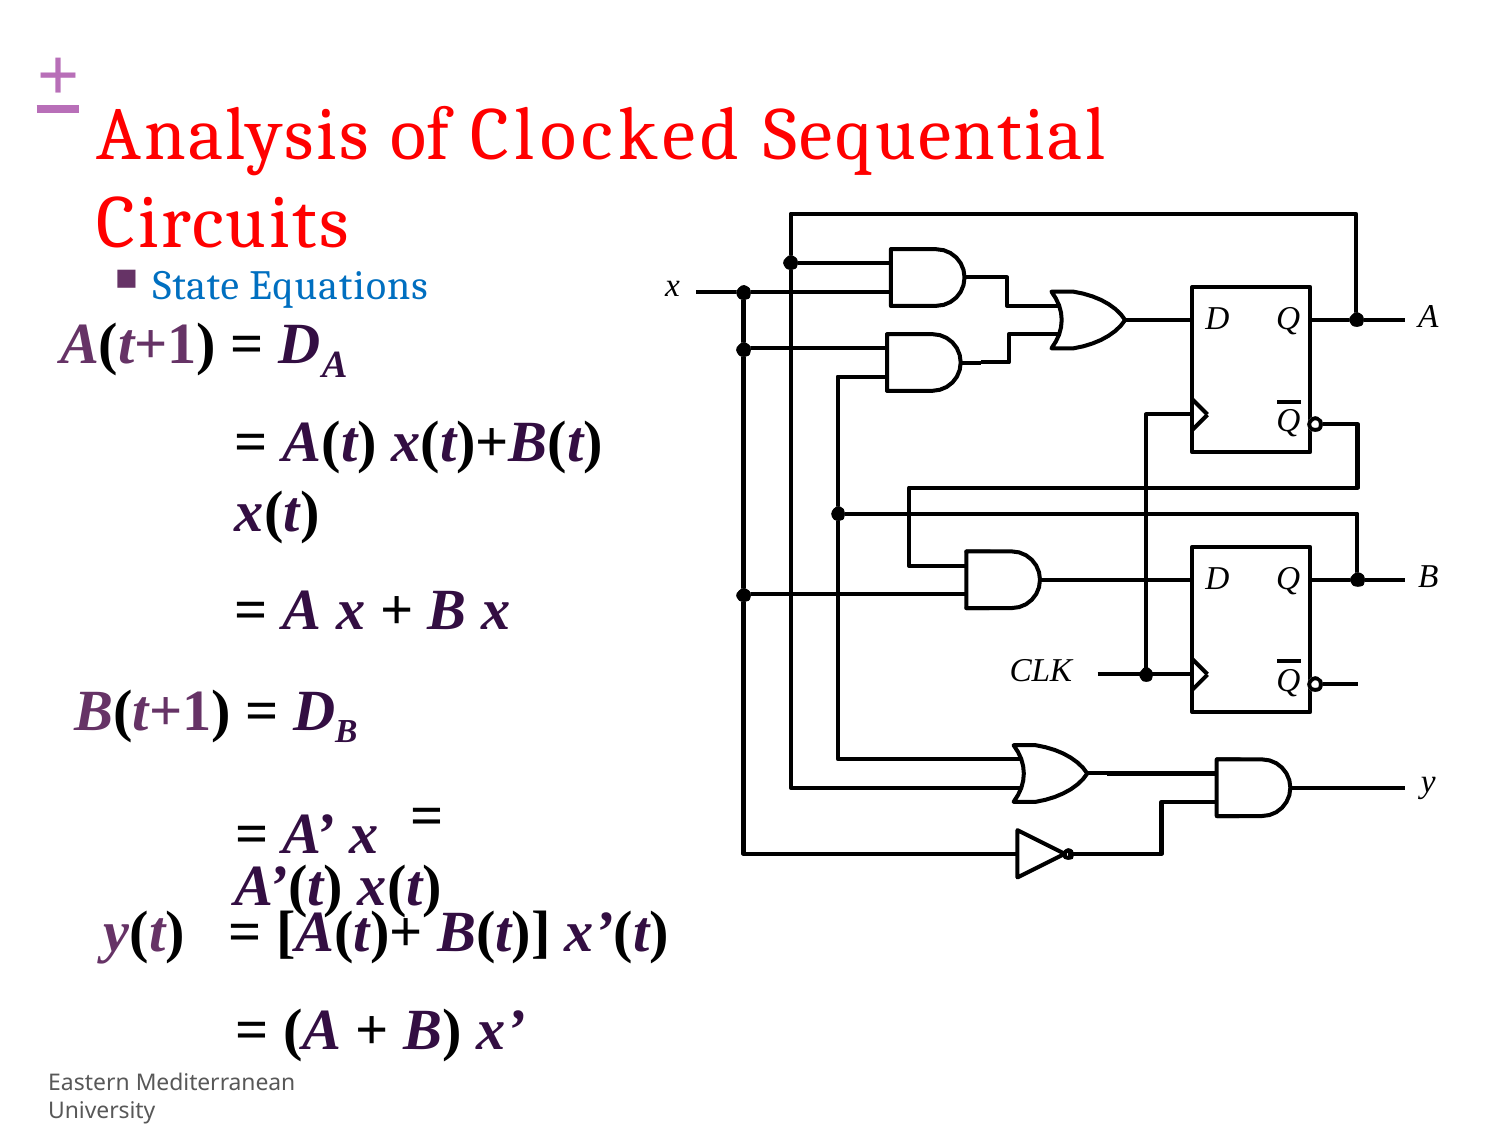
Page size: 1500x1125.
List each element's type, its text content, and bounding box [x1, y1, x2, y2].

text_box A = A(t) x(t)+B(t) x(t) = A x + B x B(t+1) = DB = A’(t) x(t) [53, 324, 709, 918]
text_box A [1415, 292, 1441, 335]
text_box = A’ x = [A(t)+ B(t)] x’(t) = (A + B) x’ [226, 765, 673, 1062]
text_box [695, 211, 1406, 880]
text_box + [34, 23, 82, 116]
text_box y [1418, 757, 1438, 800]
text_box B [1415, 552, 1441, 595]
text_box x [663, 261, 683, 304]
text_box Eastern Mediterranean University [46, 1068, 390, 1123]
title Analysis of Clocked Sequential [94, 82, 1164, 273]
text_box y(t) [101, 891, 187, 964]
text_box Circuits State Equations A(t+1) = D [57, 172, 448, 324]
